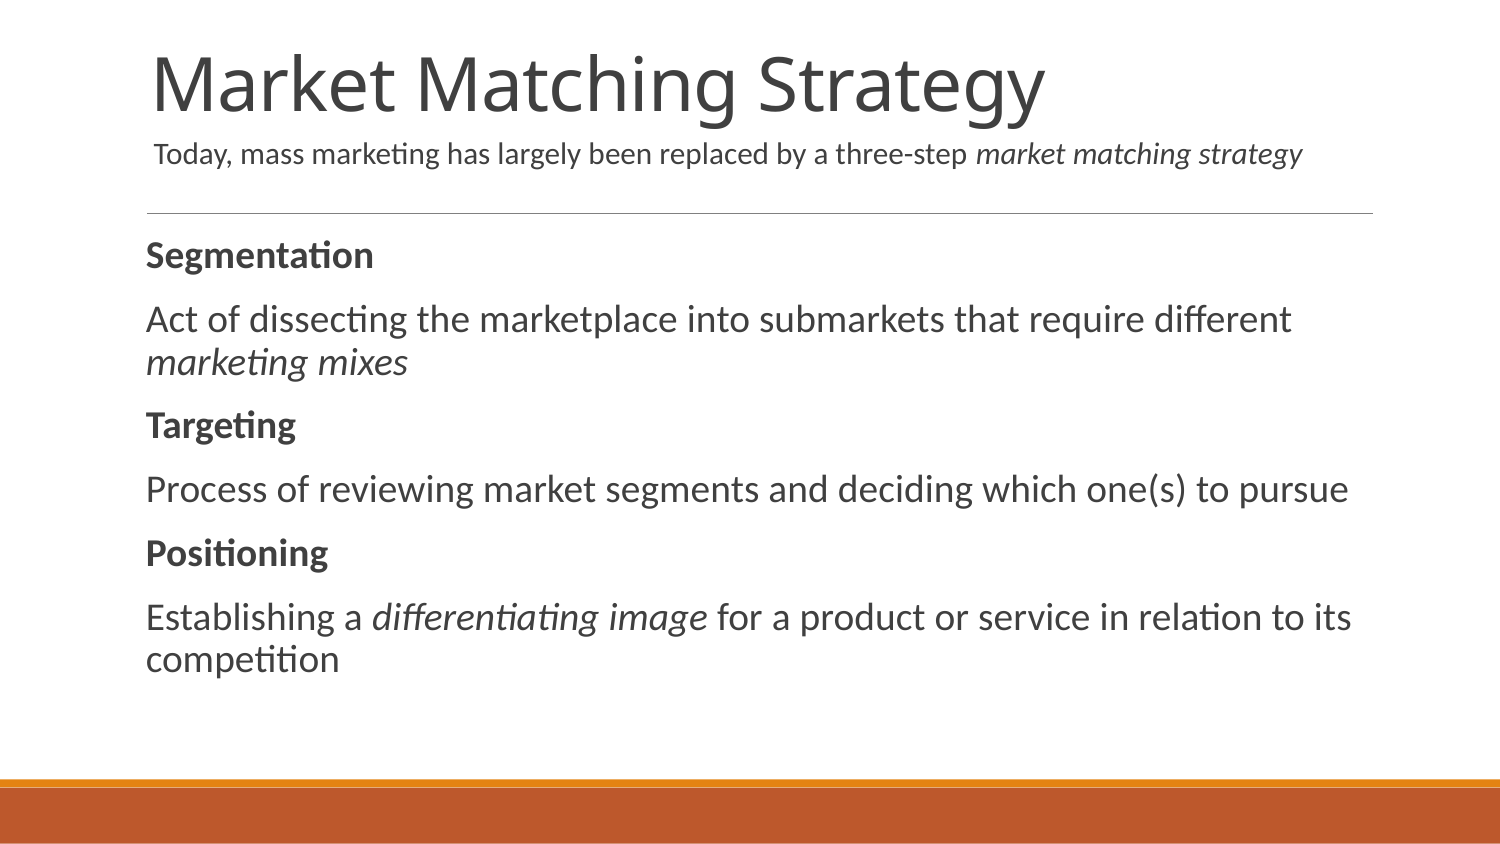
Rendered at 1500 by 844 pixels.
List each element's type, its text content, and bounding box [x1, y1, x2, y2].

text_box Today, mass marketing has largely been replaced by a three-step market matching strategy [127, 130, 1338, 179]
title Market Matching Strategy [135, 35, 1373, 135]
list Segmentation Act of dissecting the marketplace into submarkets that require different marketing mixes Targeting Process of reviewing market segments and deciding which one(s) to pursue Positioning Establishing a differentiating image for a product or service in relation to its competition [135, 227, 1373, 723]
